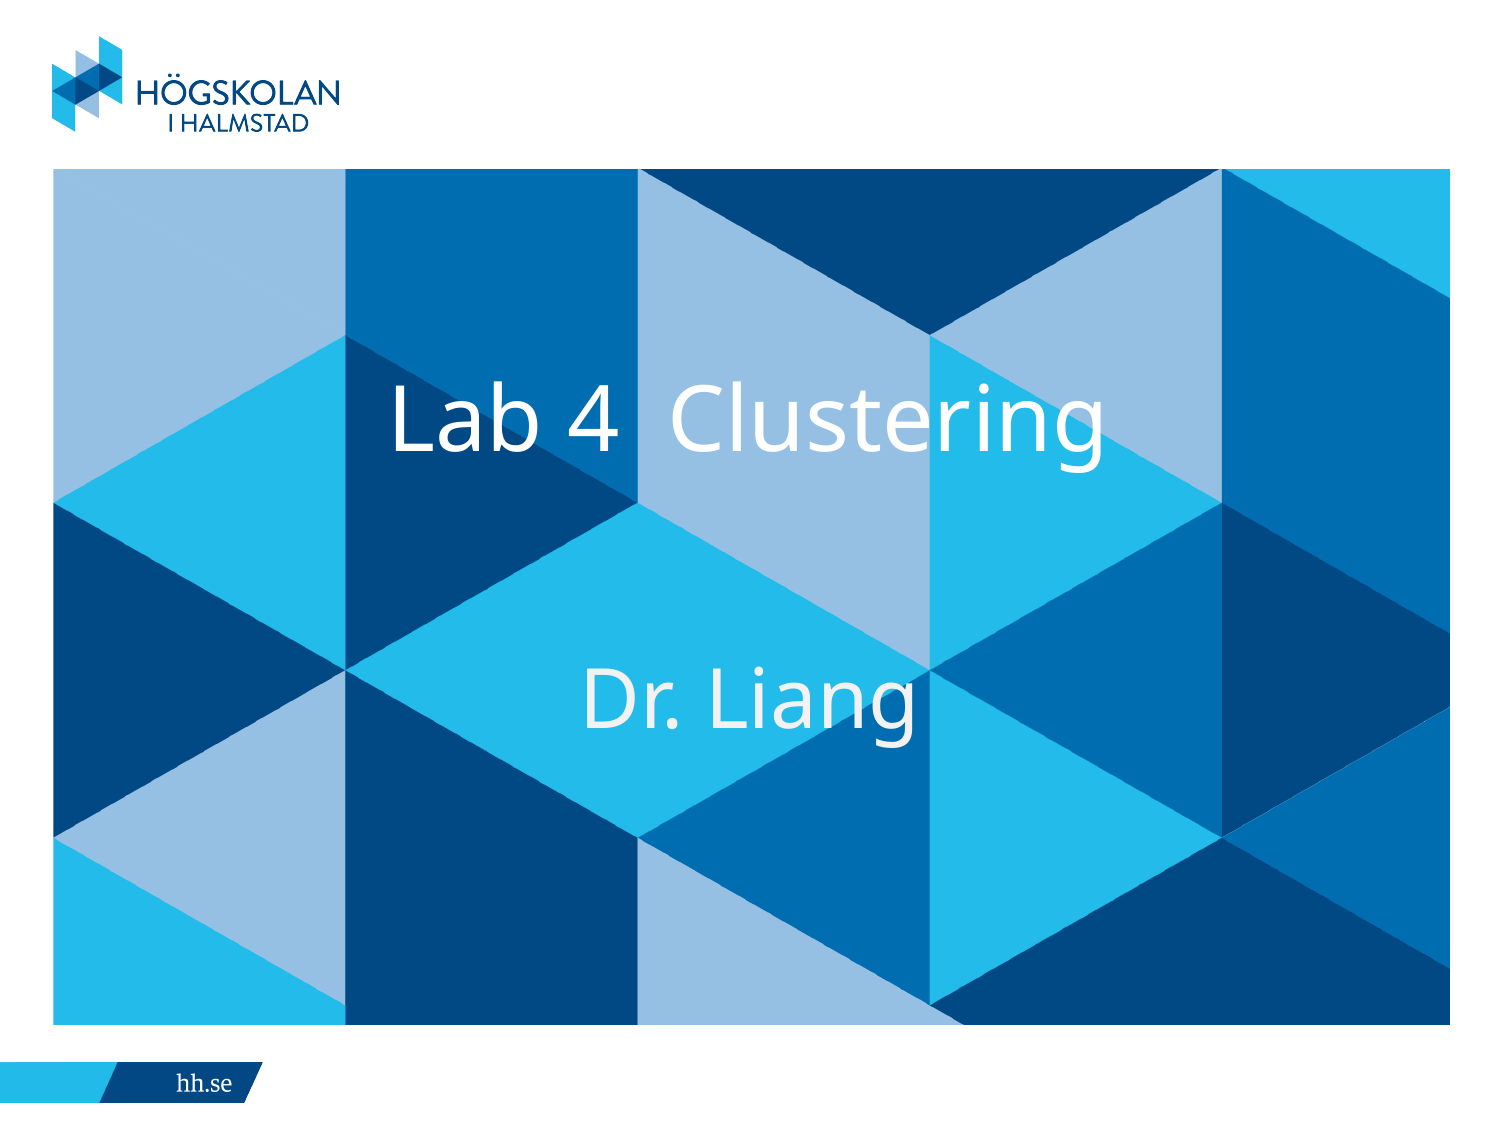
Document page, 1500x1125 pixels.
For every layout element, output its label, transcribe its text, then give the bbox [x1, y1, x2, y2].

picture [52, 36, 339, 132]
title Lab 4 Clustering [51, 349, 1446, 591]
picture [0, 1062, 263, 1103]
picture [53, 169, 1450, 1025]
subtitle Dr. Liang [225, 637, 1275, 925]
